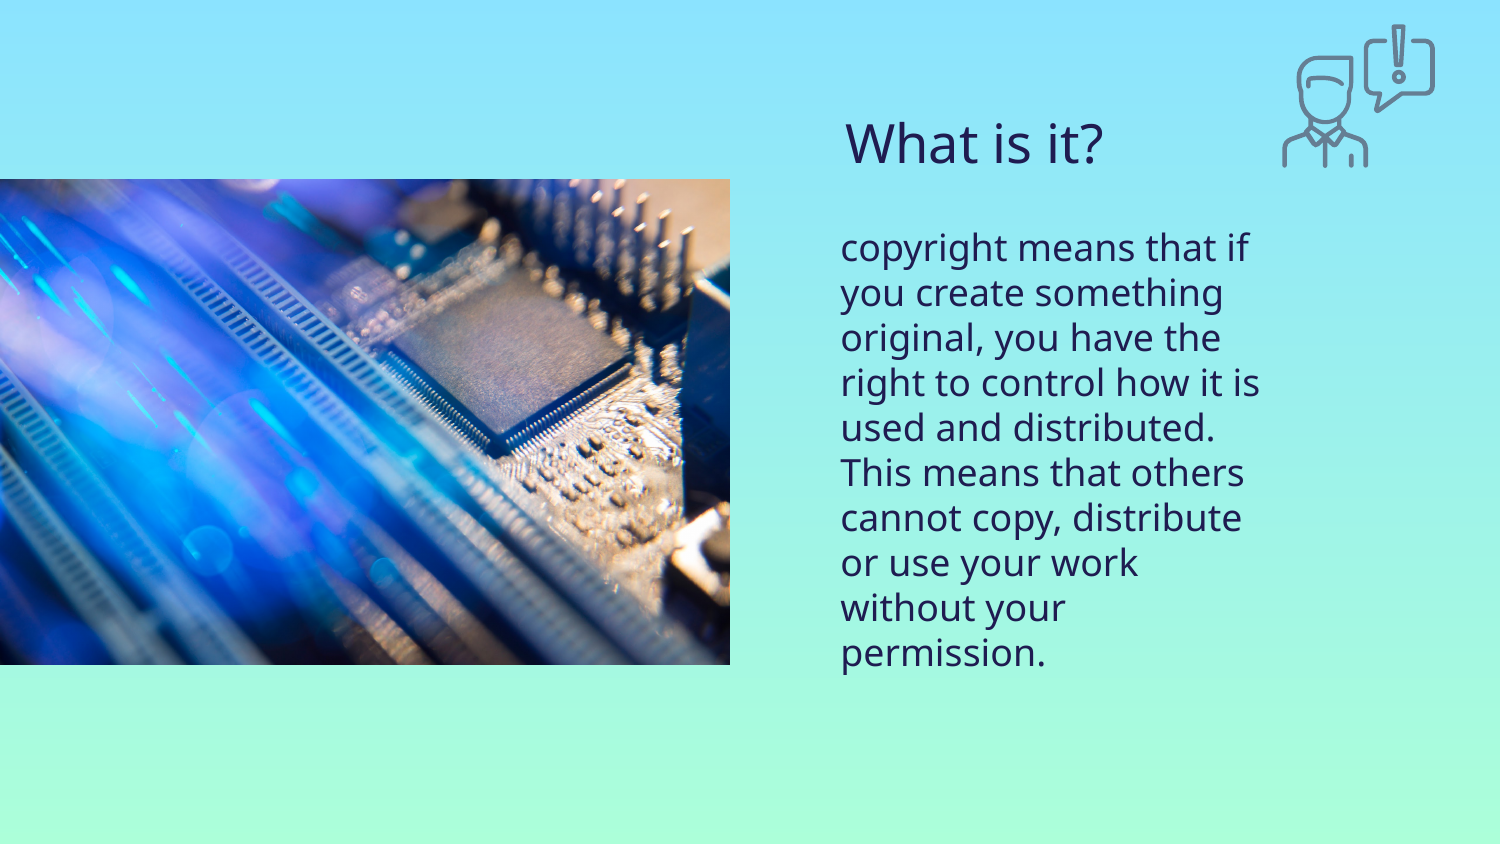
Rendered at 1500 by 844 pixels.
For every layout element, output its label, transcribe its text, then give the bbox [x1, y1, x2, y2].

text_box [1282, 24, 1436, 169]
title What is it? [829, 24, 1278, 190]
picture [0, 178, 730, 665]
list copyright means that if you create something original, you have the right to control how it is used and distributed. This means that others cannot copy, distribute or use your work without your permission. [825, 209, 1283, 561]
